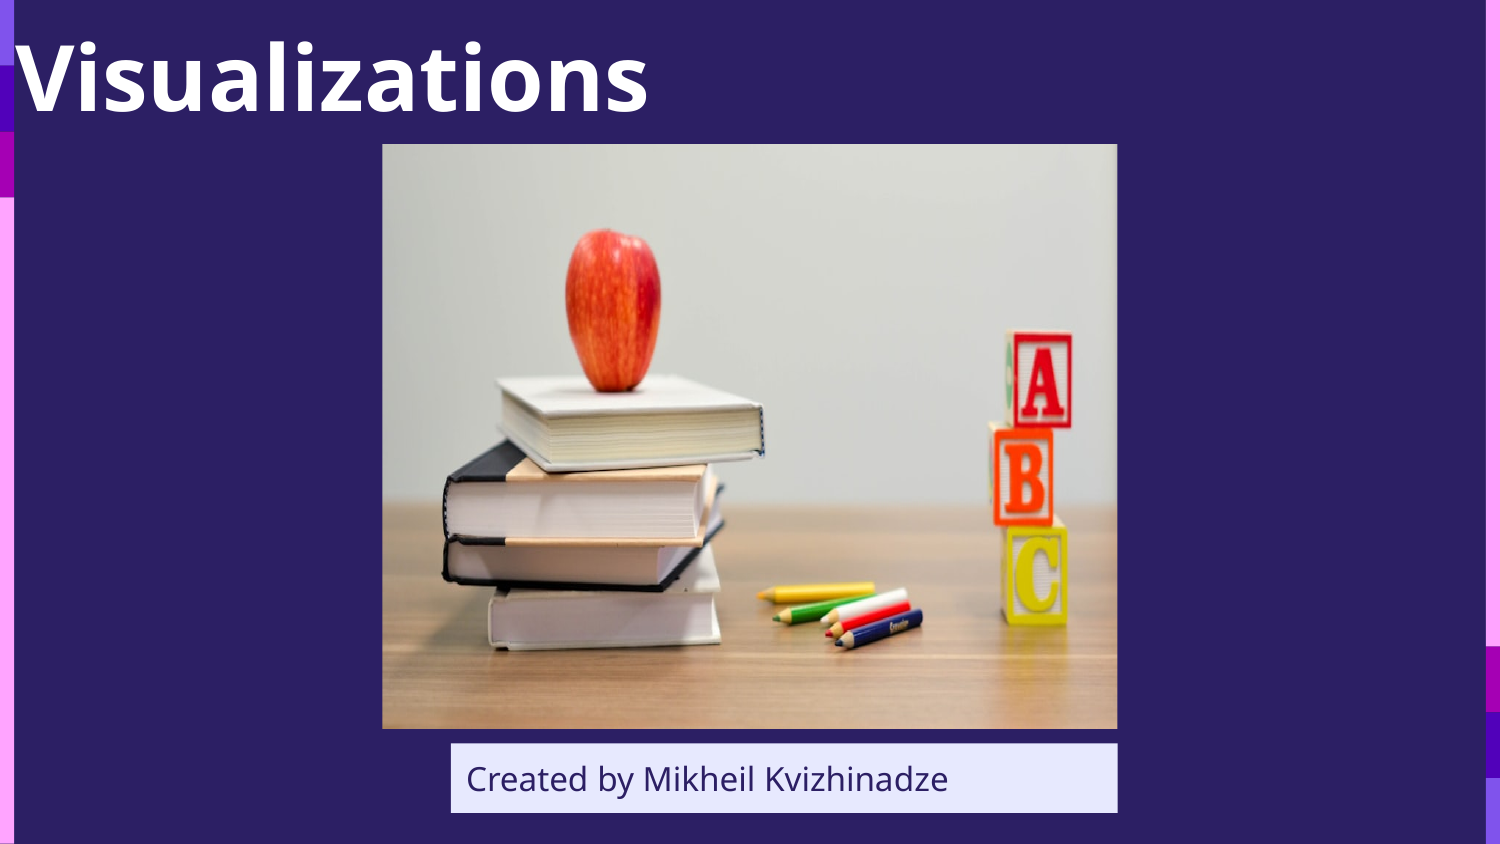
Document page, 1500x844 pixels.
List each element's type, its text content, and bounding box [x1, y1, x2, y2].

title Visualizations [0, 0, 1500, 145]
subtitle Created by Mikheil Kvizhinadze [450, 743, 1118, 813]
picture [382, 144, 1118, 729]
